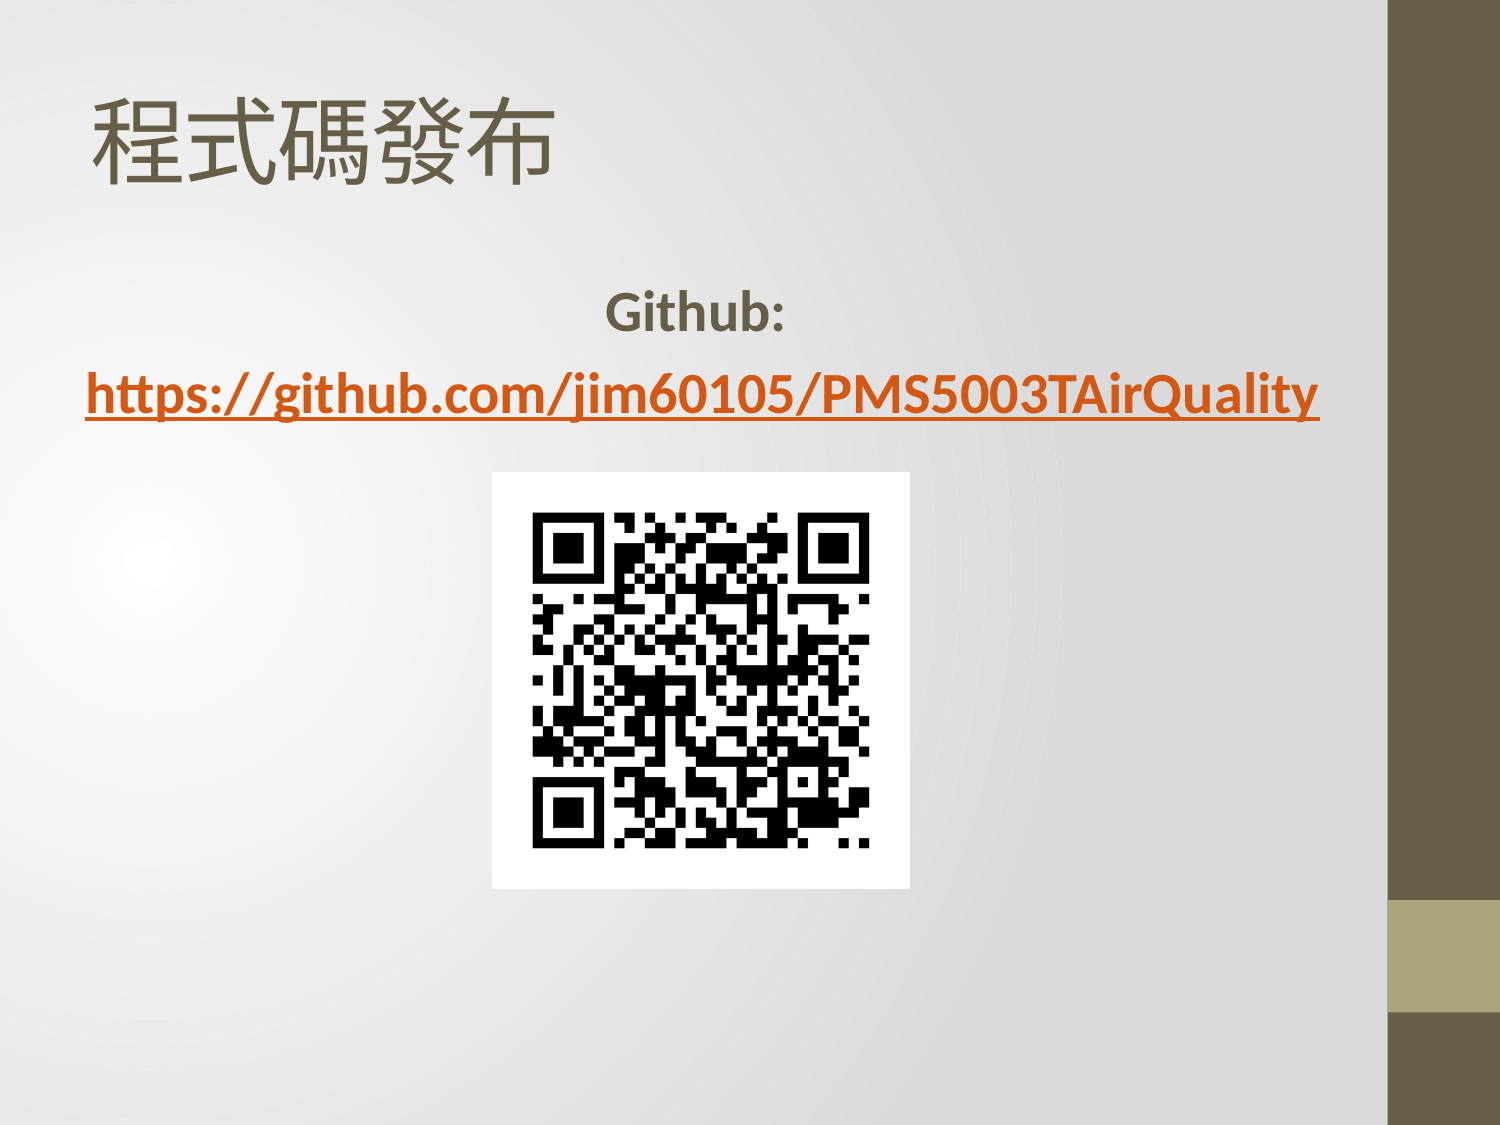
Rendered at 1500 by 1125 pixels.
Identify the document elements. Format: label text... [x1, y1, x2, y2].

title 程式碼發布 [75, 45, 1325, 233]
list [492, 472, 910, 890]
list Github: https://github.com/jim60105/PMS5003TAirQuality [64, 327, 1341, 433]
